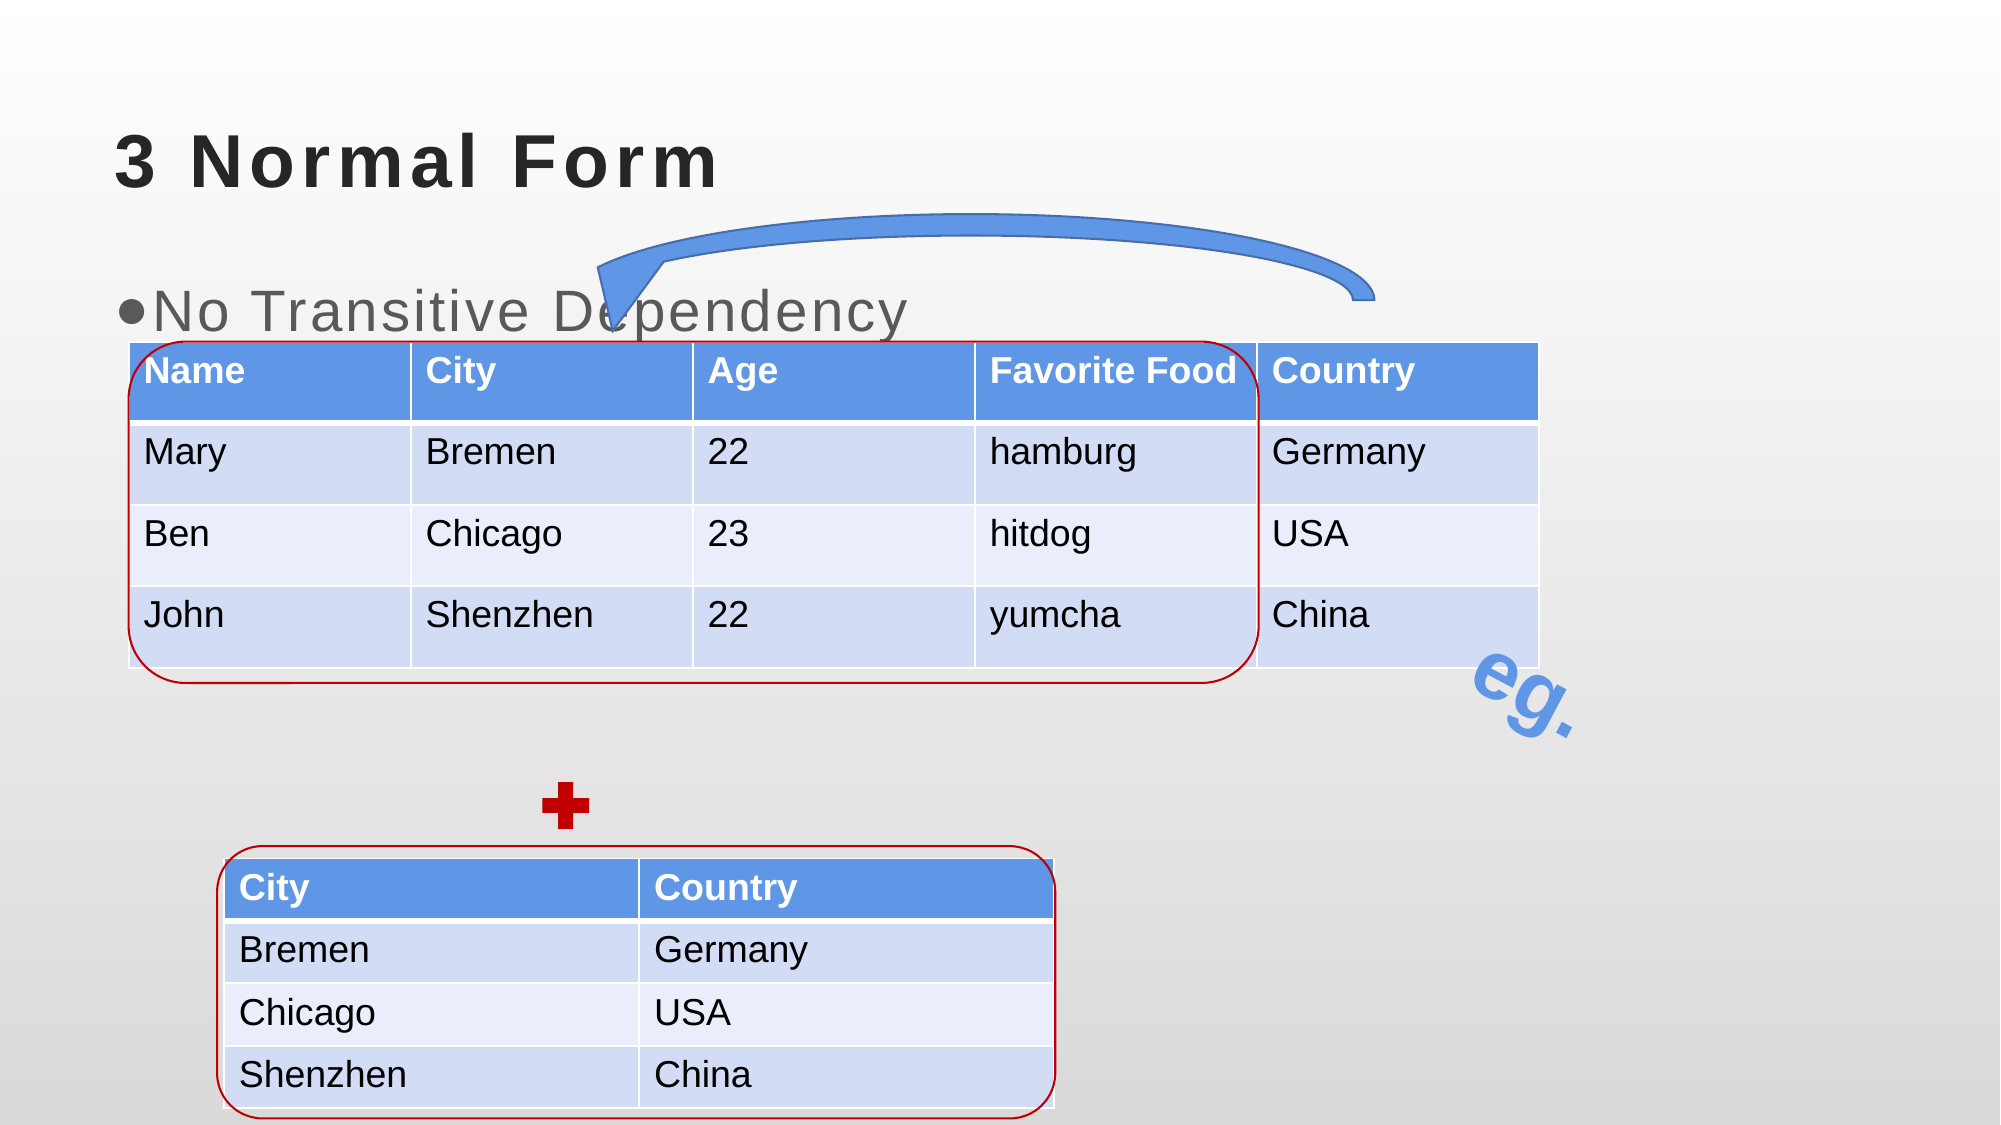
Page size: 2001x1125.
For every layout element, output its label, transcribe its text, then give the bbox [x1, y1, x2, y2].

table_header Country [1258, 343, 1538, 420]
title 3 Normal Form [99, 99, 1900, 216]
table_cell China [1258, 587, 1538, 667]
text_box [541, 781, 590, 830]
list No Transitive Dependency [99, 244, 1900, 1026]
text_box [596, 213, 1376, 334]
table_header Name [130, 343, 165, 379]
table_cell USA [1260, 506, 1538, 585]
text_box eg. [1441, 598, 1628, 770]
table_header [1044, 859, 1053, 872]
text_box [216, 845, 1057, 1120]
table_cell John [130, 646, 143, 667]
text_box [127, 340, 1260, 685]
table_cell yumcha [1244, 649, 1256, 667]
table_cell Germany [1260, 426, 1538, 504]
table_cell China [1043, 1093, 1053, 1107]
table_header Favorite Food [1222, 343, 1256, 375]
